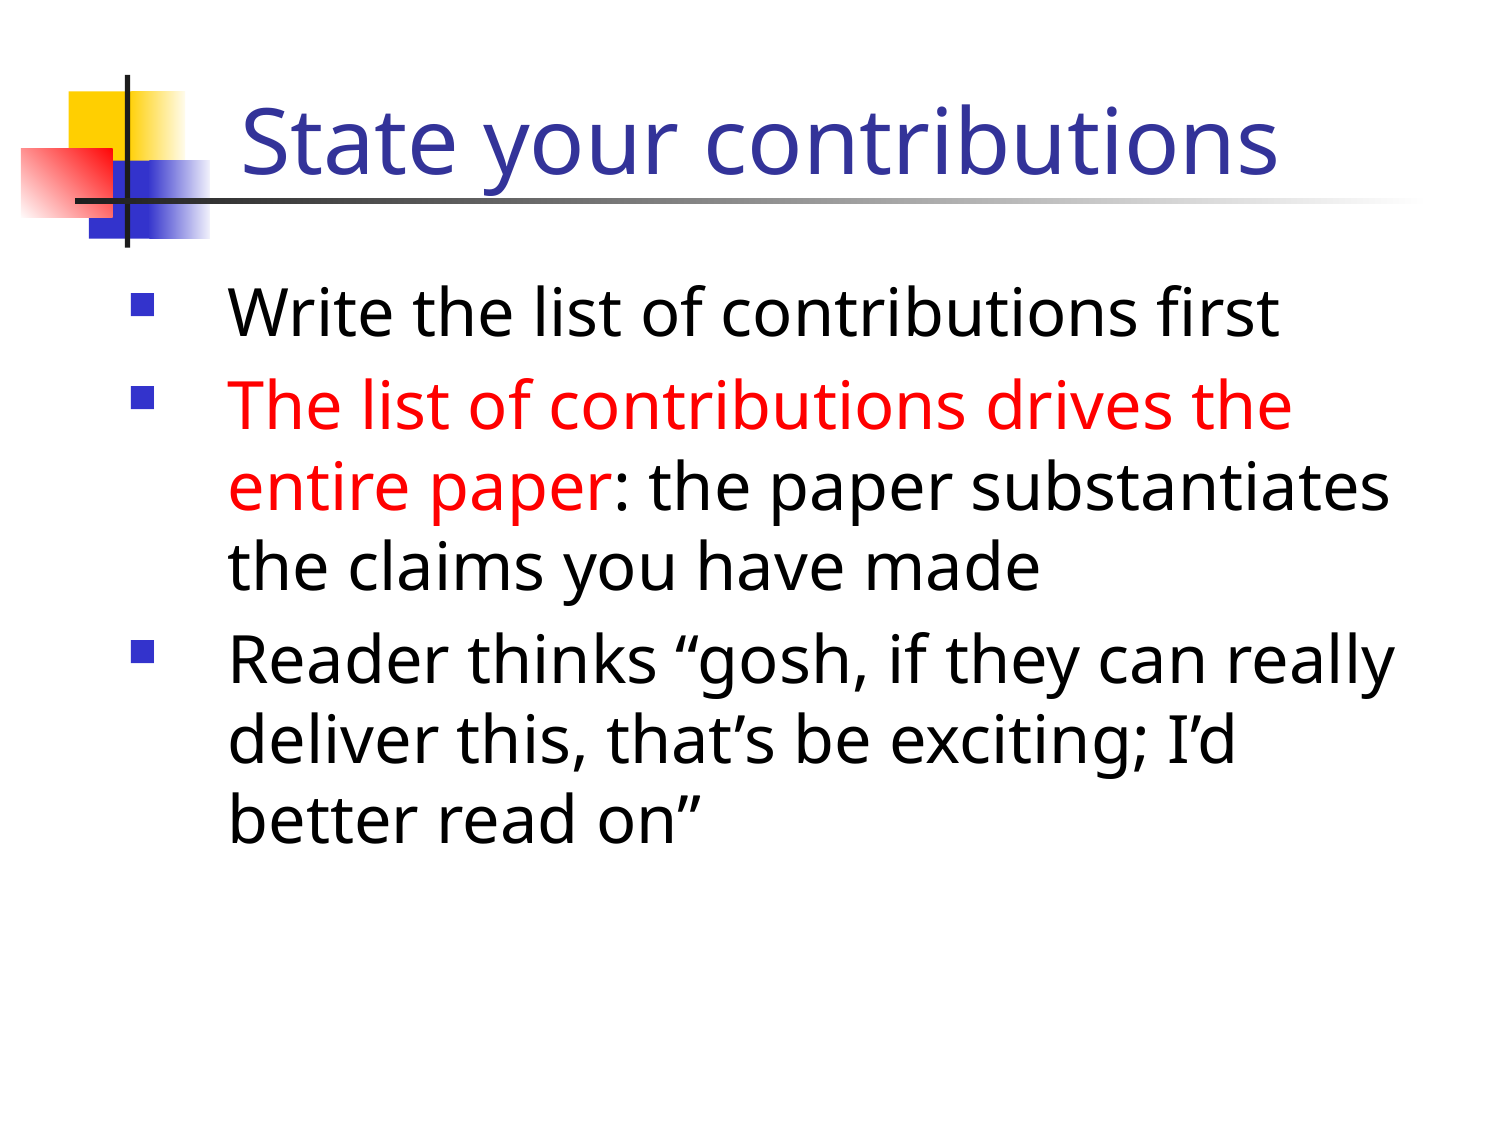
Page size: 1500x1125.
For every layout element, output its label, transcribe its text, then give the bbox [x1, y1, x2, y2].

title State your contributions [224, 12, 1500, 201]
list Write the list of contributions first The list of contributions drives the entire paper: the paper substantiates the claims you have made Reader thinks “gosh, if they can really deliver this, that’s be exciting; I’d better read on” [112, 262, 1463, 1083]
